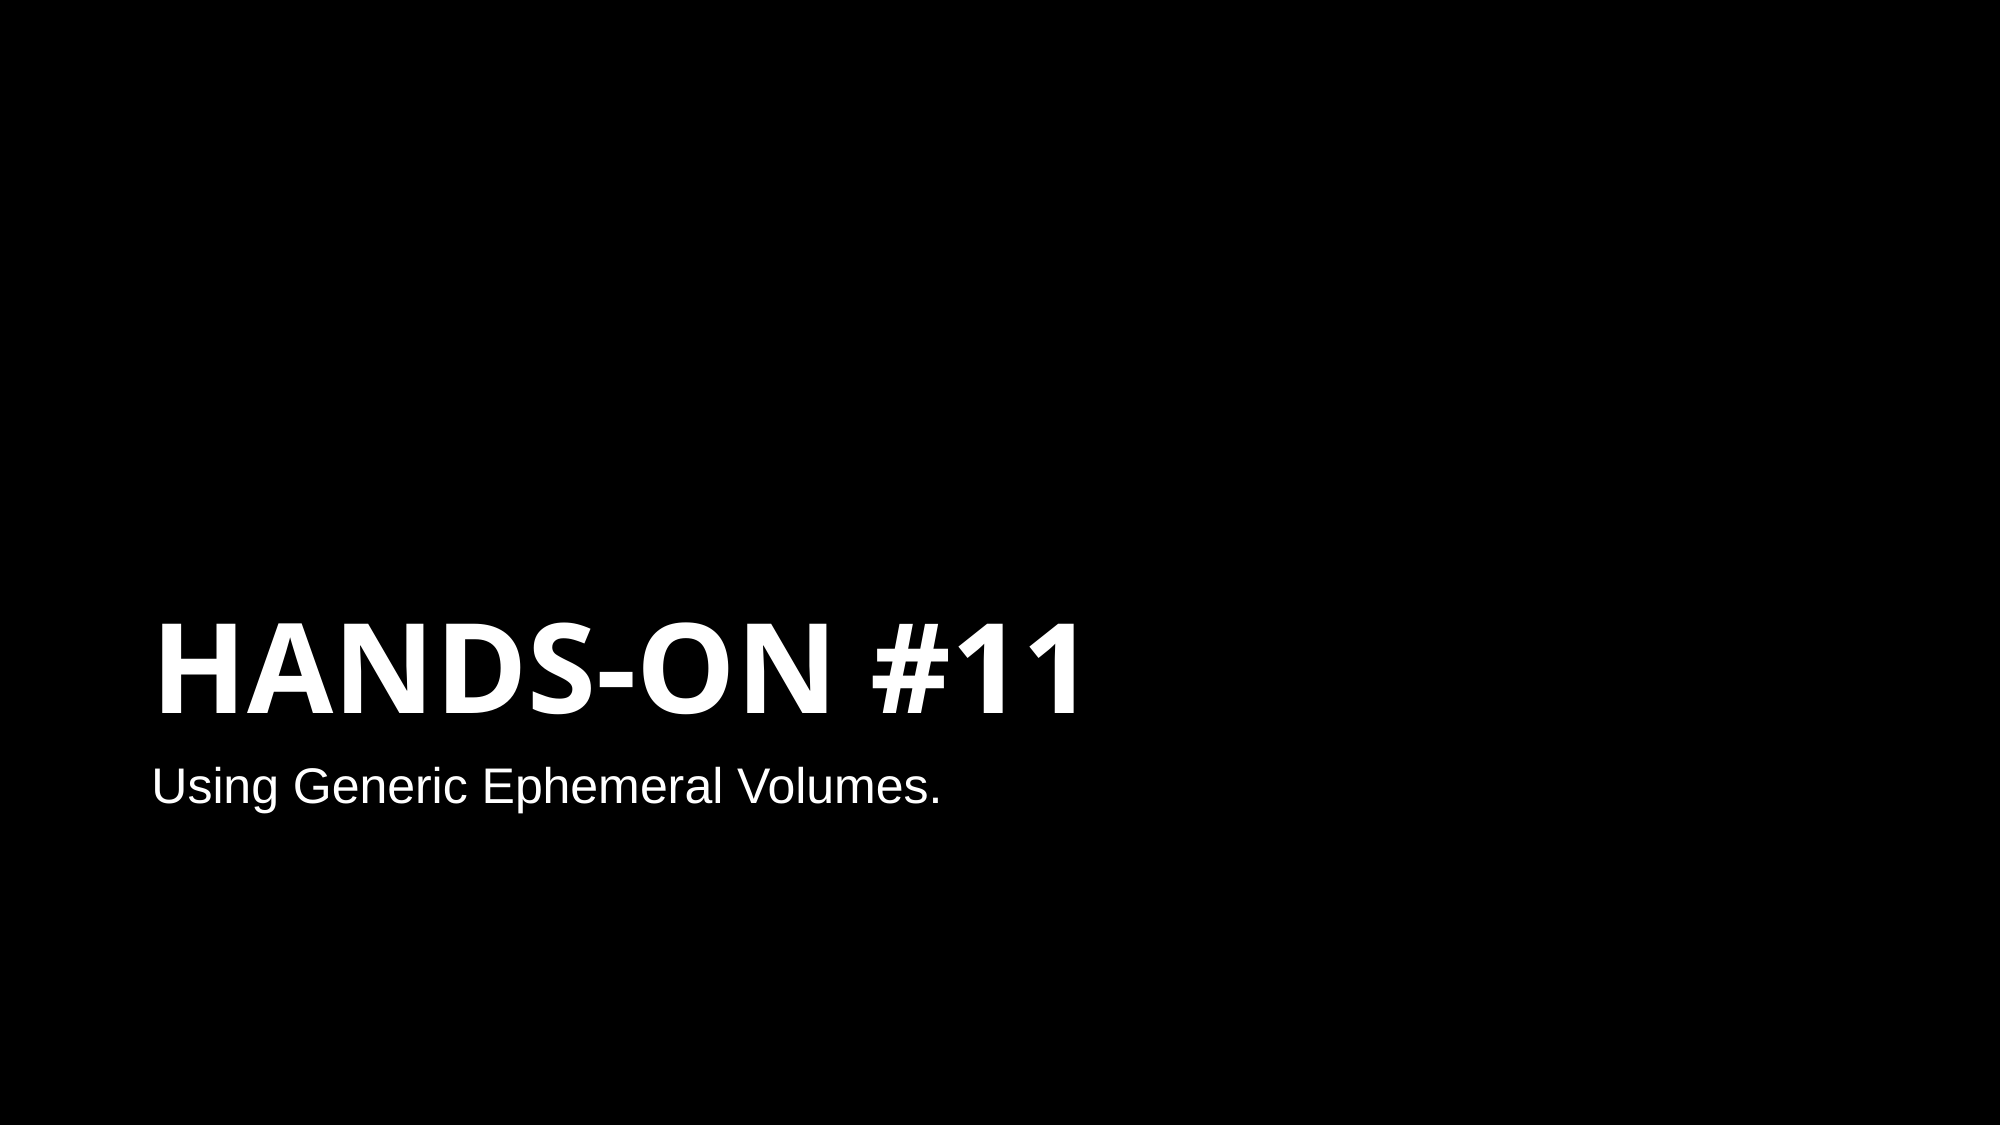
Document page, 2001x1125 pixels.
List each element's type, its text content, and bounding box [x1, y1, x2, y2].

list Using Generic Ephemeral Volumes. [136, 752, 1862, 999]
title HANDS-ON #11 [136, 280, 1862, 749]
